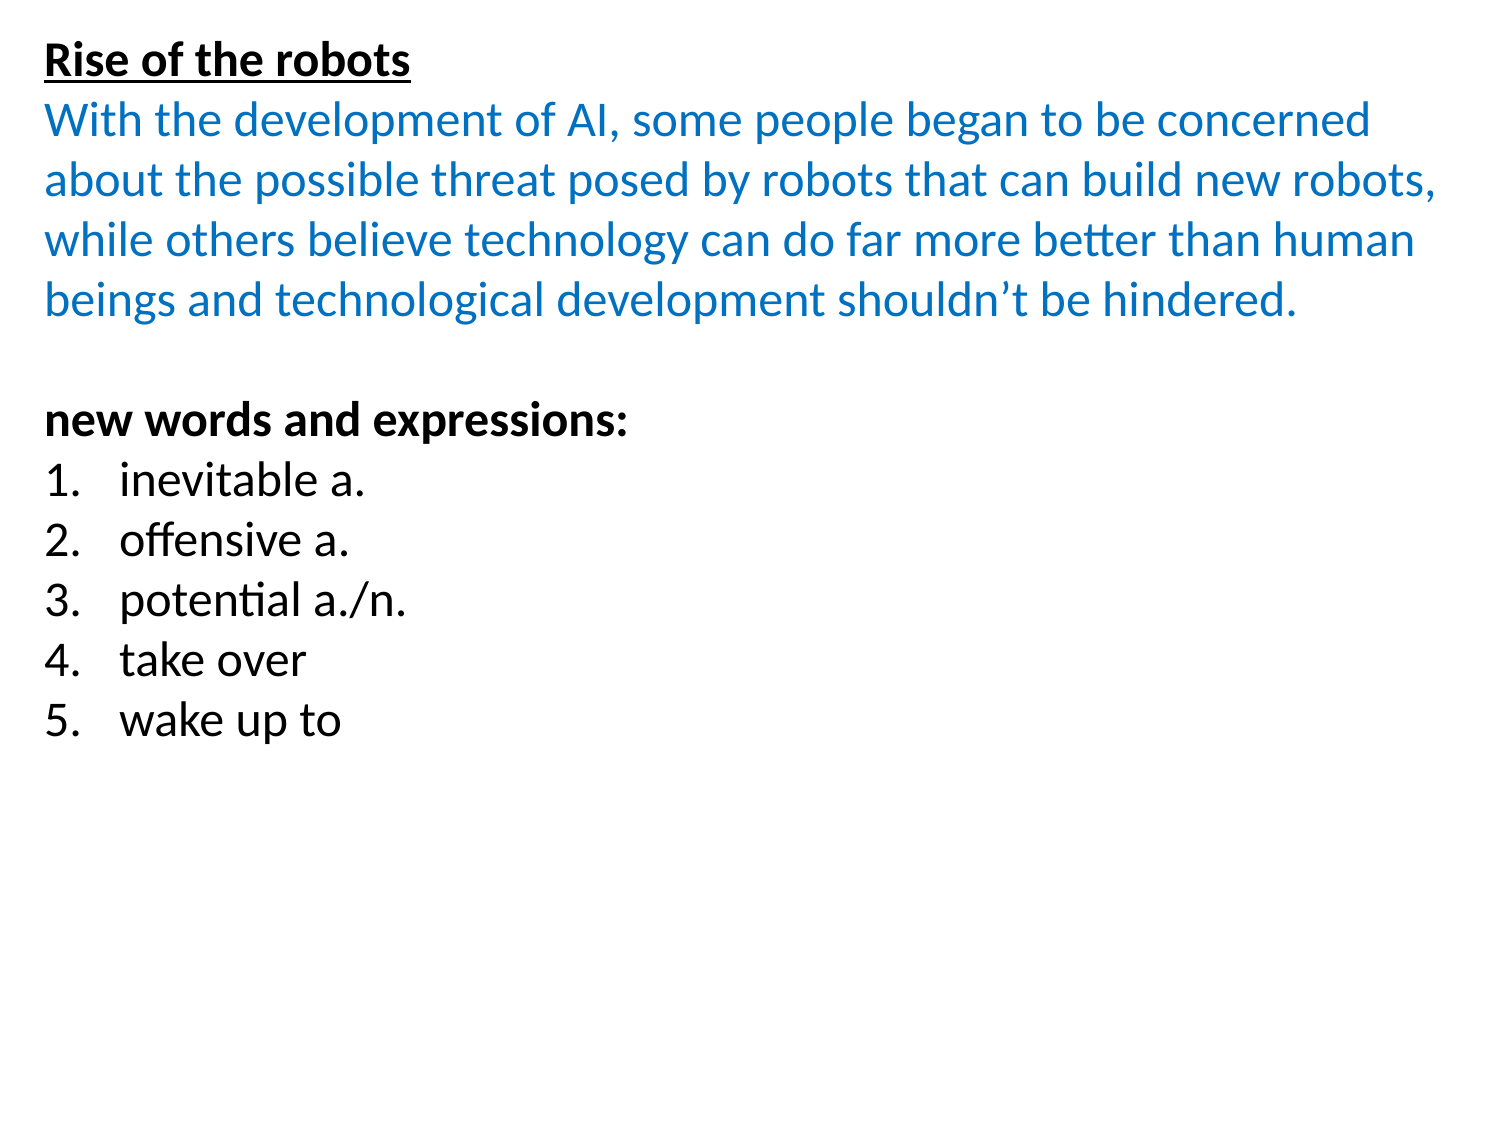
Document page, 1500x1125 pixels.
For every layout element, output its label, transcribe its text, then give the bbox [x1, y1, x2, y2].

text_box Rise of the robots With the development of AI, some people began to be concerned about the possible threat posed by robots that can build new robots, while others believe technology can do far more better than human beings and technological development shouldn’t be hindered. new words and expressions: inevitable a. offensive a. potential a./n. take over wake up to [29, 19, 1459, 814]
